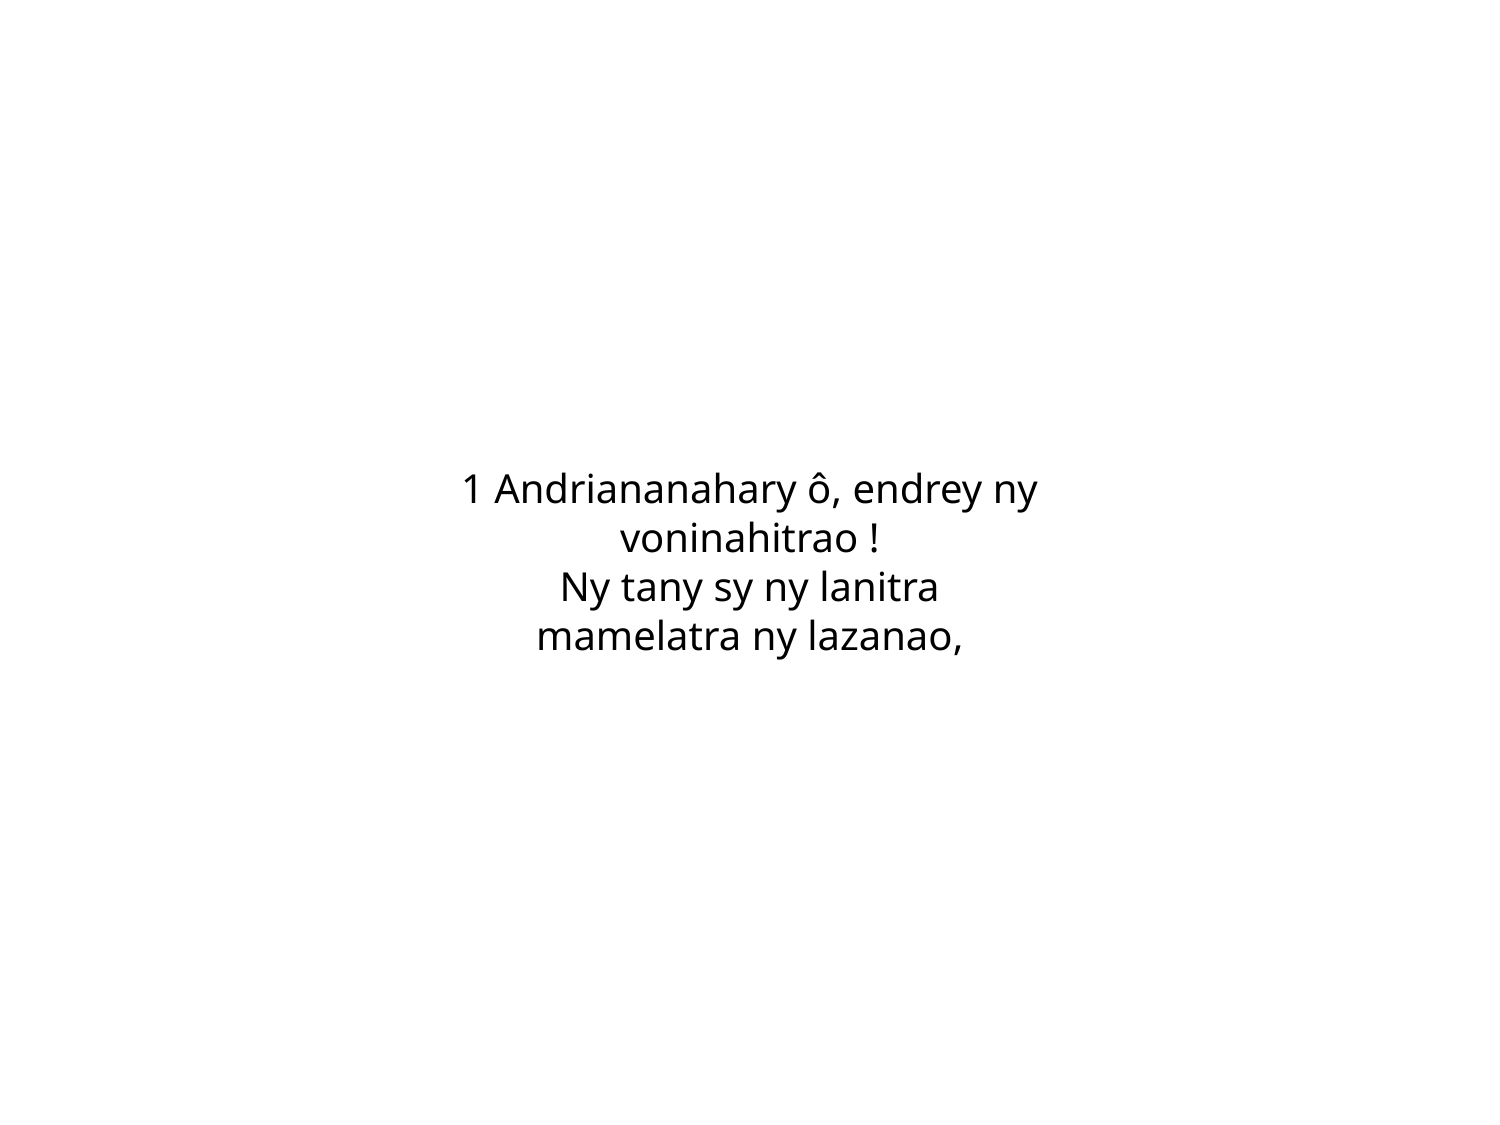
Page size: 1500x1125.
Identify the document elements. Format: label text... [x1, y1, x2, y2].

title 1 Andriananahary ô, endrey ny voninahitrao ! Ny tany sy ny lanitra mamelatra ny lazanao, [103, 453, 1397, 672]
